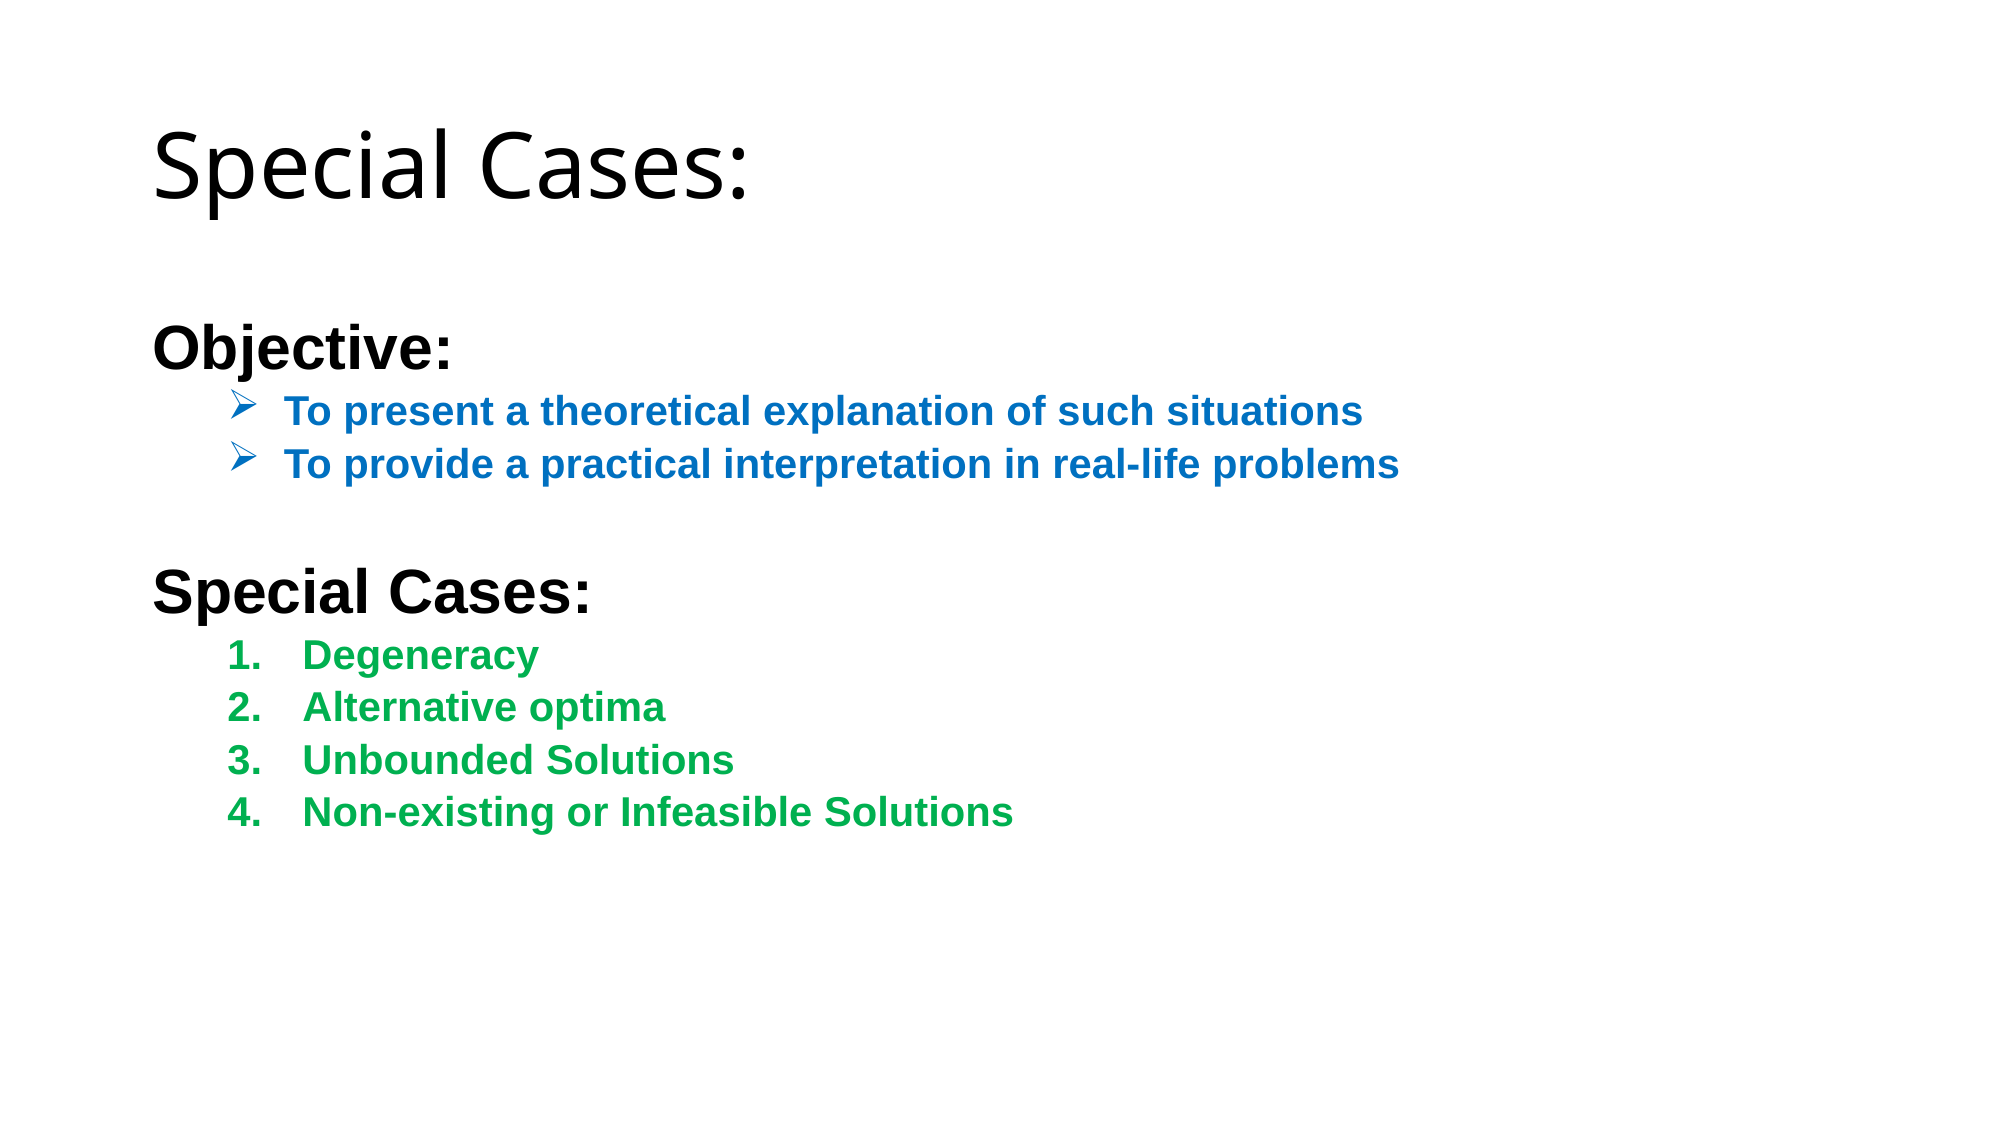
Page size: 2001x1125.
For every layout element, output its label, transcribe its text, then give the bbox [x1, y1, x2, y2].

title Special Cases: [137, 59, 1863, 278]
list Objective: To present a theoretical explanation of such situations To provide a practical interpretation in real-life problems Special Cases: Degeneracy Alternative optima Unbounded Solutions Non-existing or Infeasible Solutions [137, 299, 1863, 1014]
